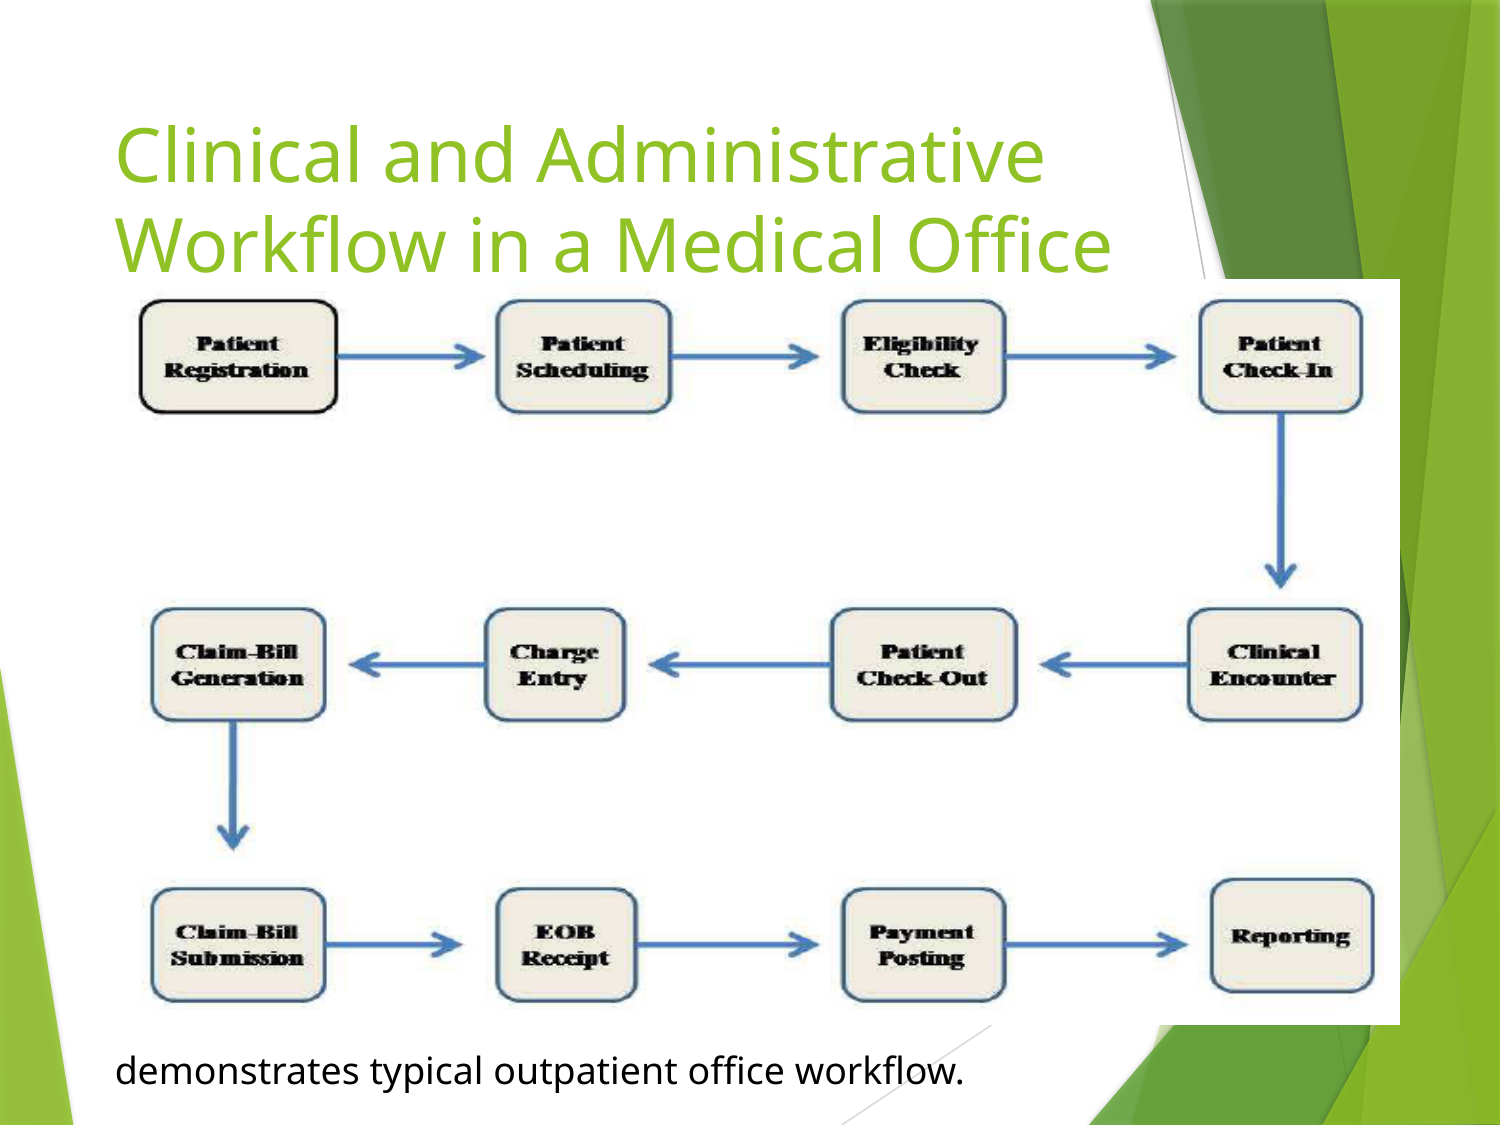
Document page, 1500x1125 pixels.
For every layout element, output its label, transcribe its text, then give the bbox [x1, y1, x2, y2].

text_box demonstrates typical outpatient office workflow. [99, 1039, 1025, 1100]
picture [99, 279, 1401, 1026]
title Clinical and Administrative Workflow in a Medical Office [99, 99, 1400, 279]
